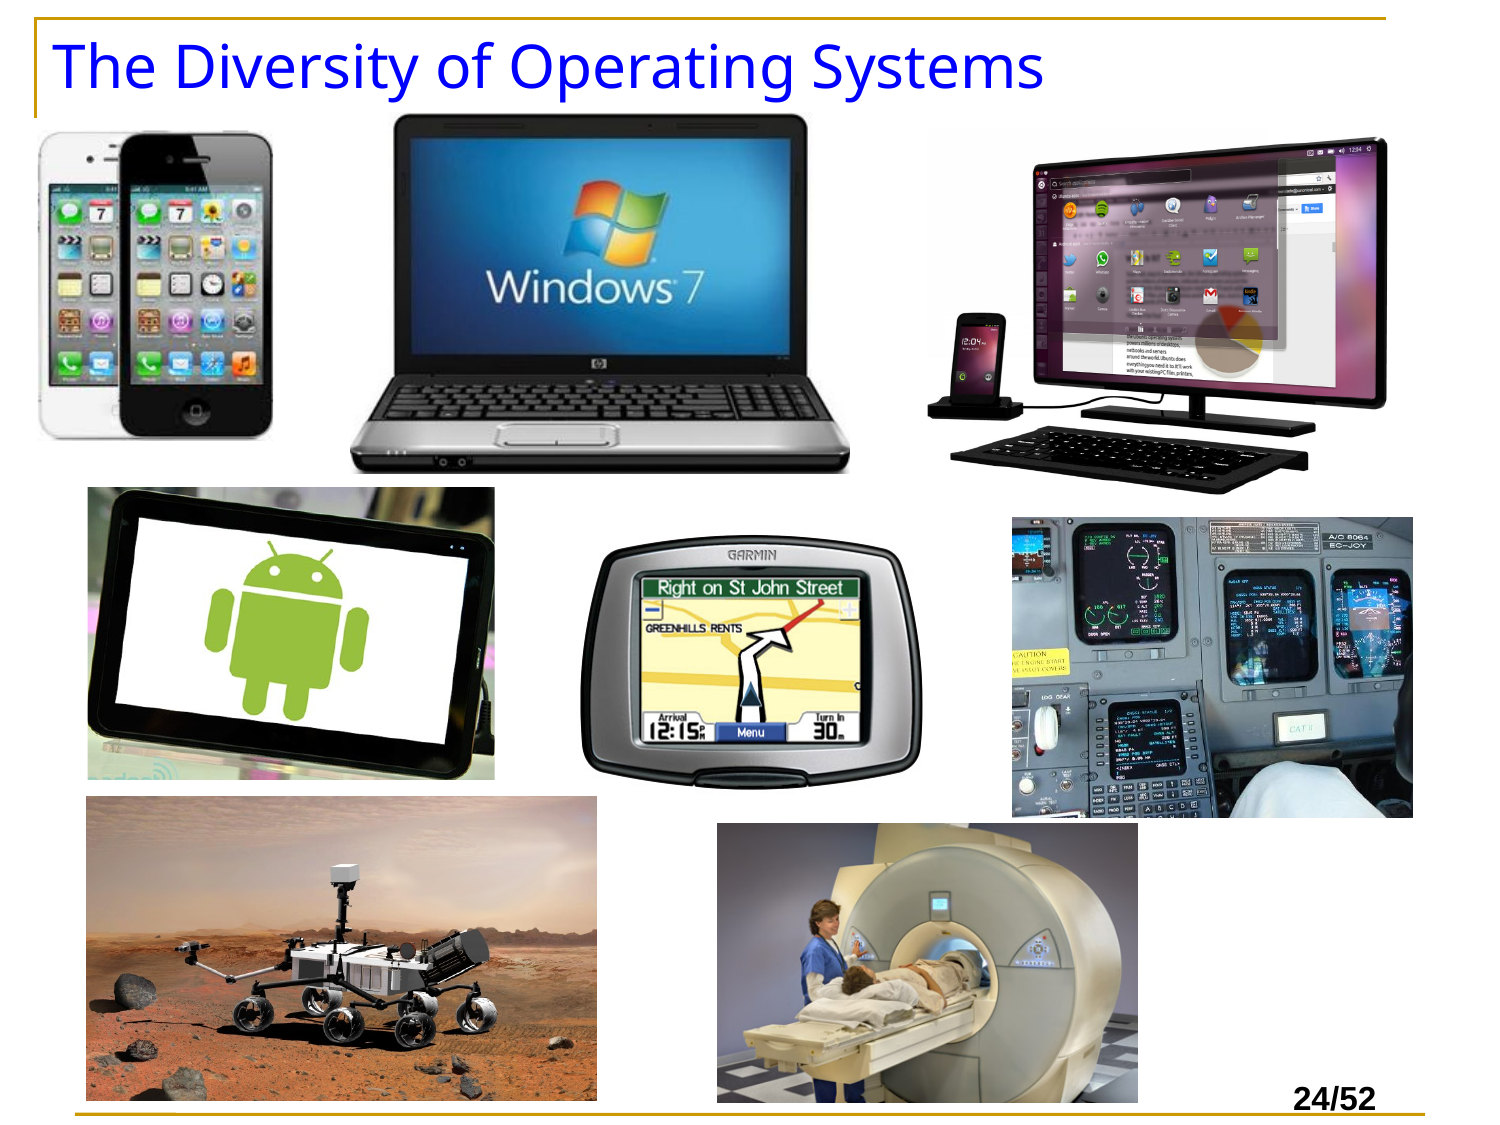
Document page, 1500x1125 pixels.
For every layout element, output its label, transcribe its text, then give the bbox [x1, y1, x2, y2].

picture [717, 822, 1138, 1103]
picture [37, 130, 274, 442]
picture [86, 529, 927, 1101]
picture [1011, 517, 1413, 819]
picture [927, 129, 1388, 496]
picture [87, 487, 495, 780]
picture [349, 112, 851, 475]
title The Diversity of Operating Systems [37, 20, 1388, 208]
